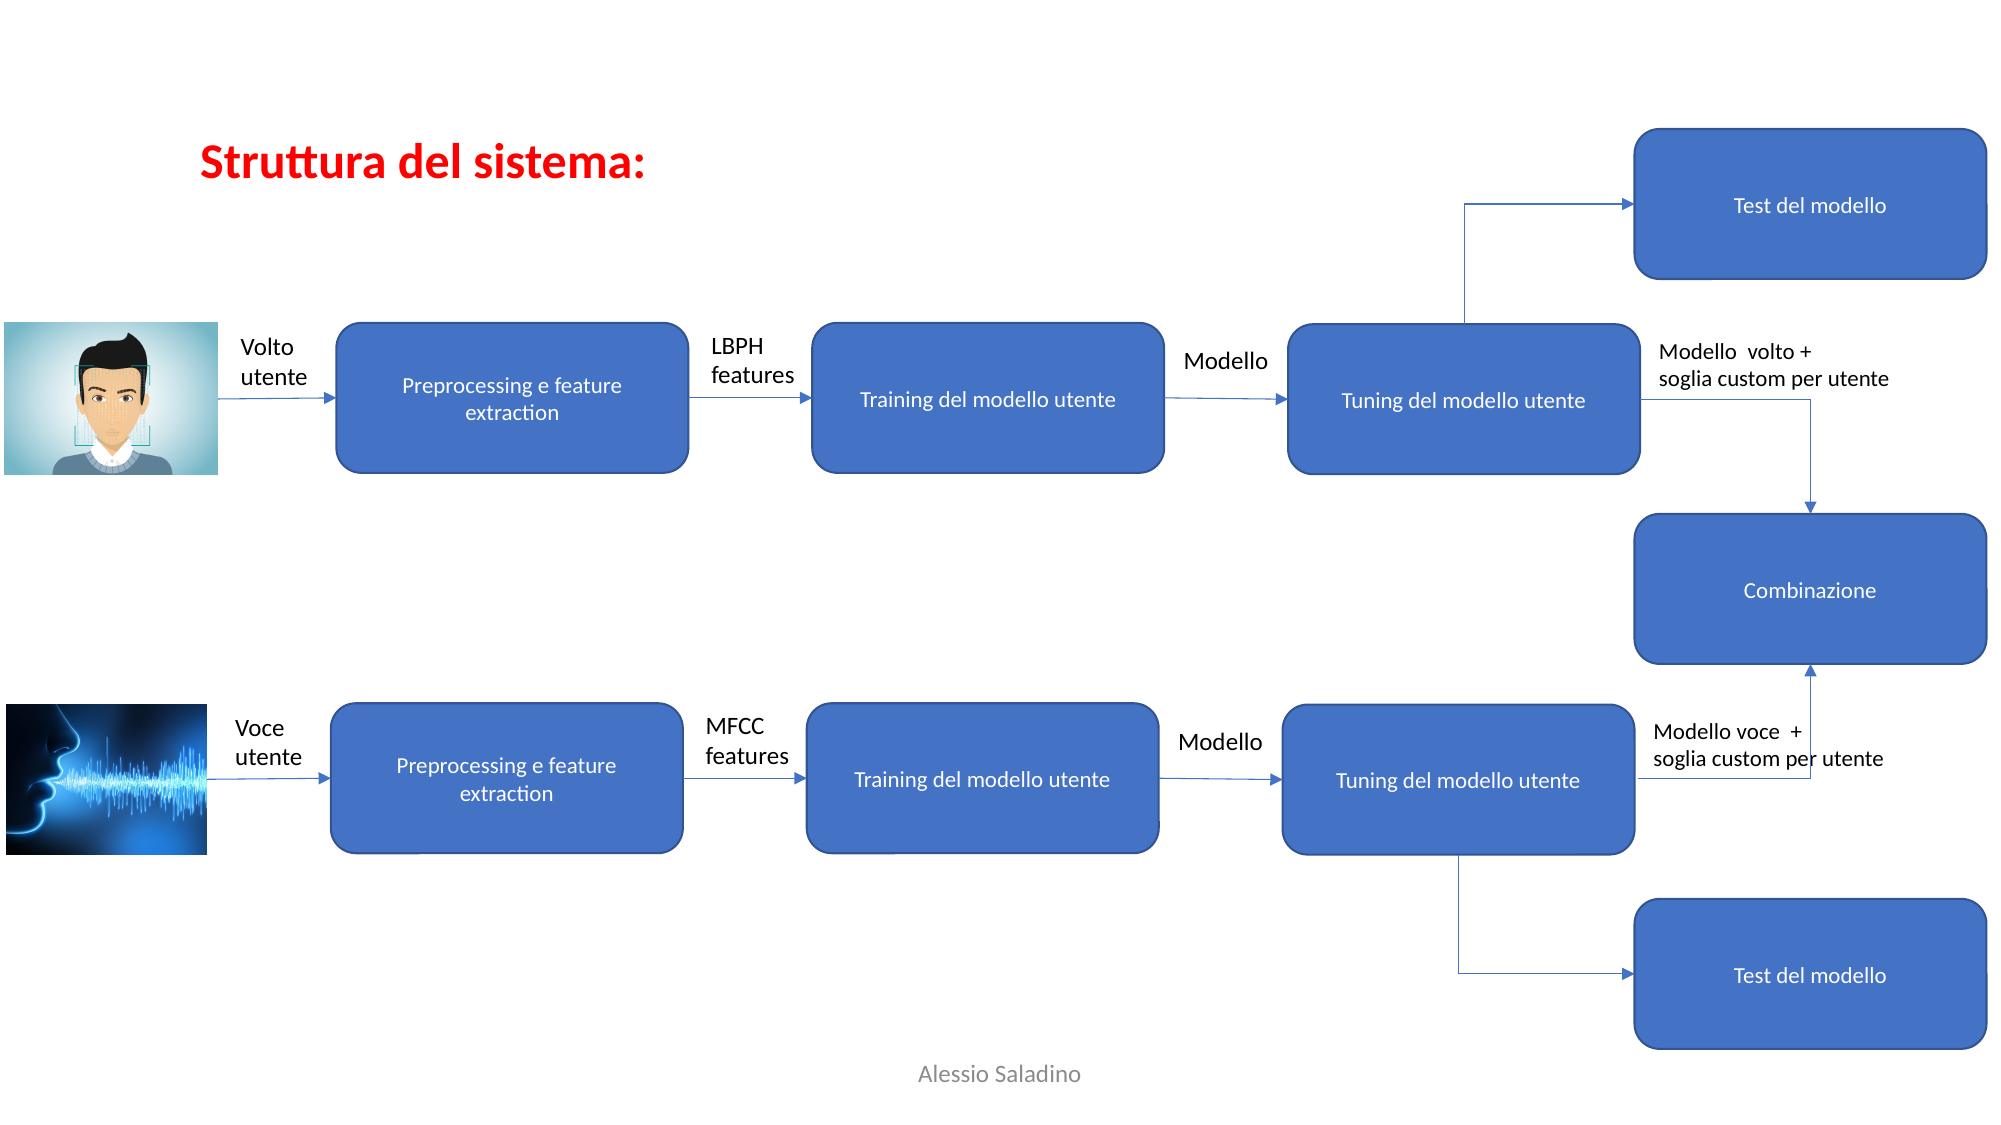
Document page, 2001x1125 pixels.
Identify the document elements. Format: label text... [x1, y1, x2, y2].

text_box Modello [1163, 718, 1279, 763]
text_box Modello voce + soglia custom per utente [1811, 709, 1900, 779]
footer Alessio Saladino [662, 1042, 1338, 1103]
text_box Training del modello utente [805, 702, 1160, 855]
text_box Tuning del modello utente [1281, 703, 1636, 856]
text_box Tuning del modello utente [1287, 323, 1642, 476]
text_box Test del modello [1633, 127, 1988, 281]
text_box Modello [1168, 337, 1284, 383]
text_box MFCC features [690, 702, 805, 777]
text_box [1489, 178, 1610, 350]
text_box Test del modello [1633, 897, 1988, 1050]
picture [6, 704, 207, 855]
text_box Preprocessing e feature extraction [329, 702, 684, 855]
text_box LBPH features [696, 321, 810, 397]
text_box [1486, 826, 1607, 1003]
text_box Modello volto + soglia custom per utente [1644, 328, 1905, 399]
text_box Preprocessing e feature extraction [335, 321, 690, 474]
picture [4, 322, 218, 475]
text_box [1640, 399, 1811, 514]
text_box Volto utente [225, 323, 323, 397]
text_box Struttura del sistema: [185, 120, 1742, 196]
text_box Voce utente [220, 703, 318, 778]
text_box Training del modello utente [811, 321, 1166, 474]
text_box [1637, 663, 1811, 779]
text_box Combinazione [1633, 512, 1988, 665]
